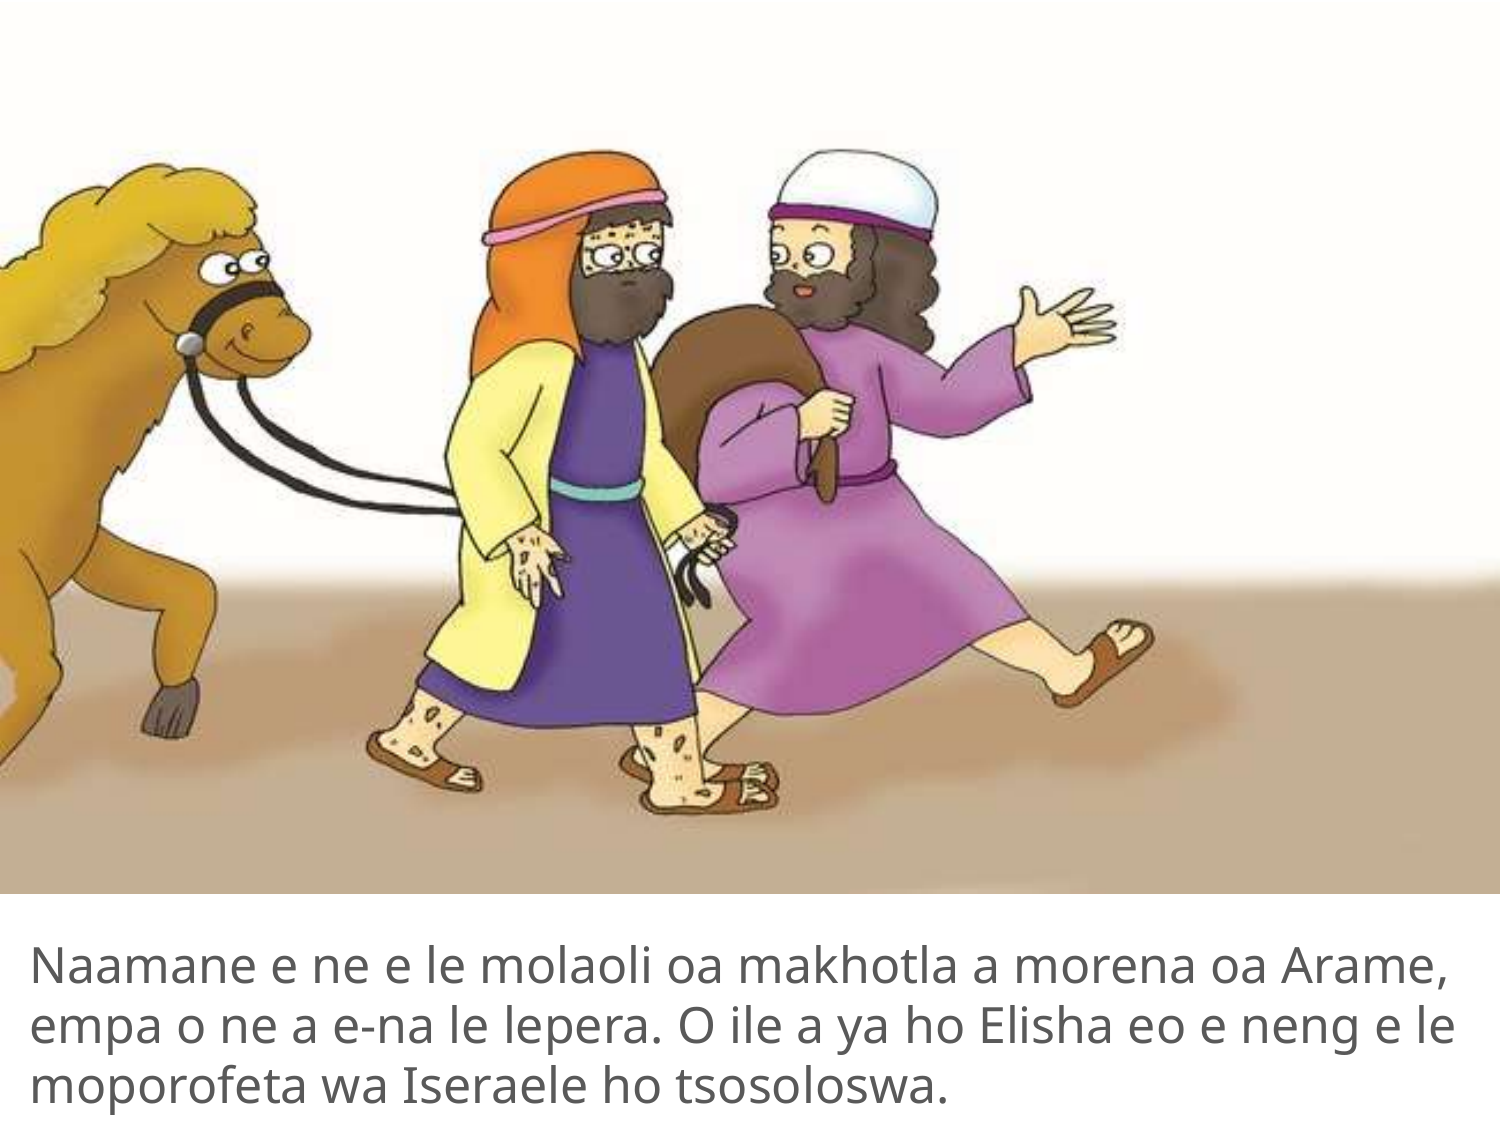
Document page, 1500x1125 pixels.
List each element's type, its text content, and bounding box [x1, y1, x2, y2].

text_box Naamane e ne e le molaoli oa makhotla a morena oa Arame, empa o ne a e-na le lepera. O ile a ya ho Elisha eo e neng e le moporofeta wa Iseraele ho tsosoloswa. [14, 925, 1486, 1121]
picture [0, 1, 1500, 894]
